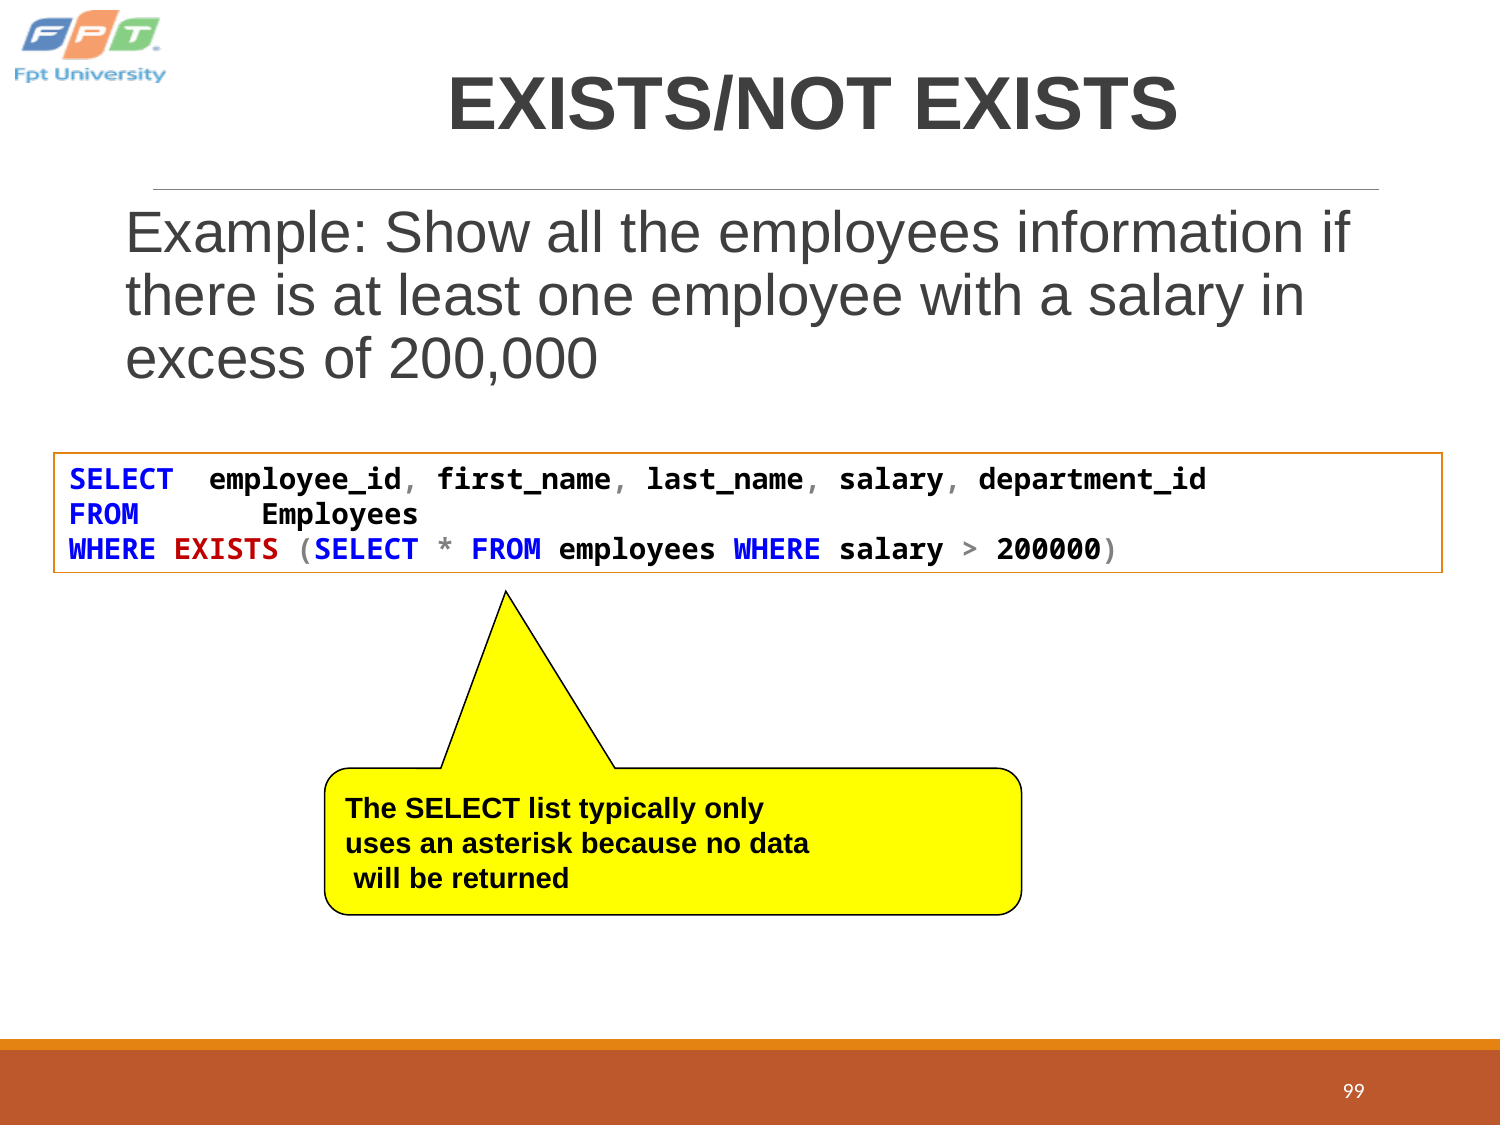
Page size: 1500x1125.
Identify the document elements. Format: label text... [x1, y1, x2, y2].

slide_number 99 [1218, 1059, 1380, 1120]
picture [15, 10, 166, 83]
text_box SELECT employee_id, first_name, last_name, salary, department_id FROM Employees WHERE EXISTS (SELECT * FROM employees WHERE salary > 200000) [54, 452, 1442, 573]
list Example: Show all the employees information if there is at least one employee with a salary in excess of 200,000 [50, 194, 1480, 993]
text_box The SELECT list typically only uses an asterisk because no data will be returned [324, 591, 1022, 915]
title EXISTS/NOT EXISTS [251, 60, 1397, 194]
